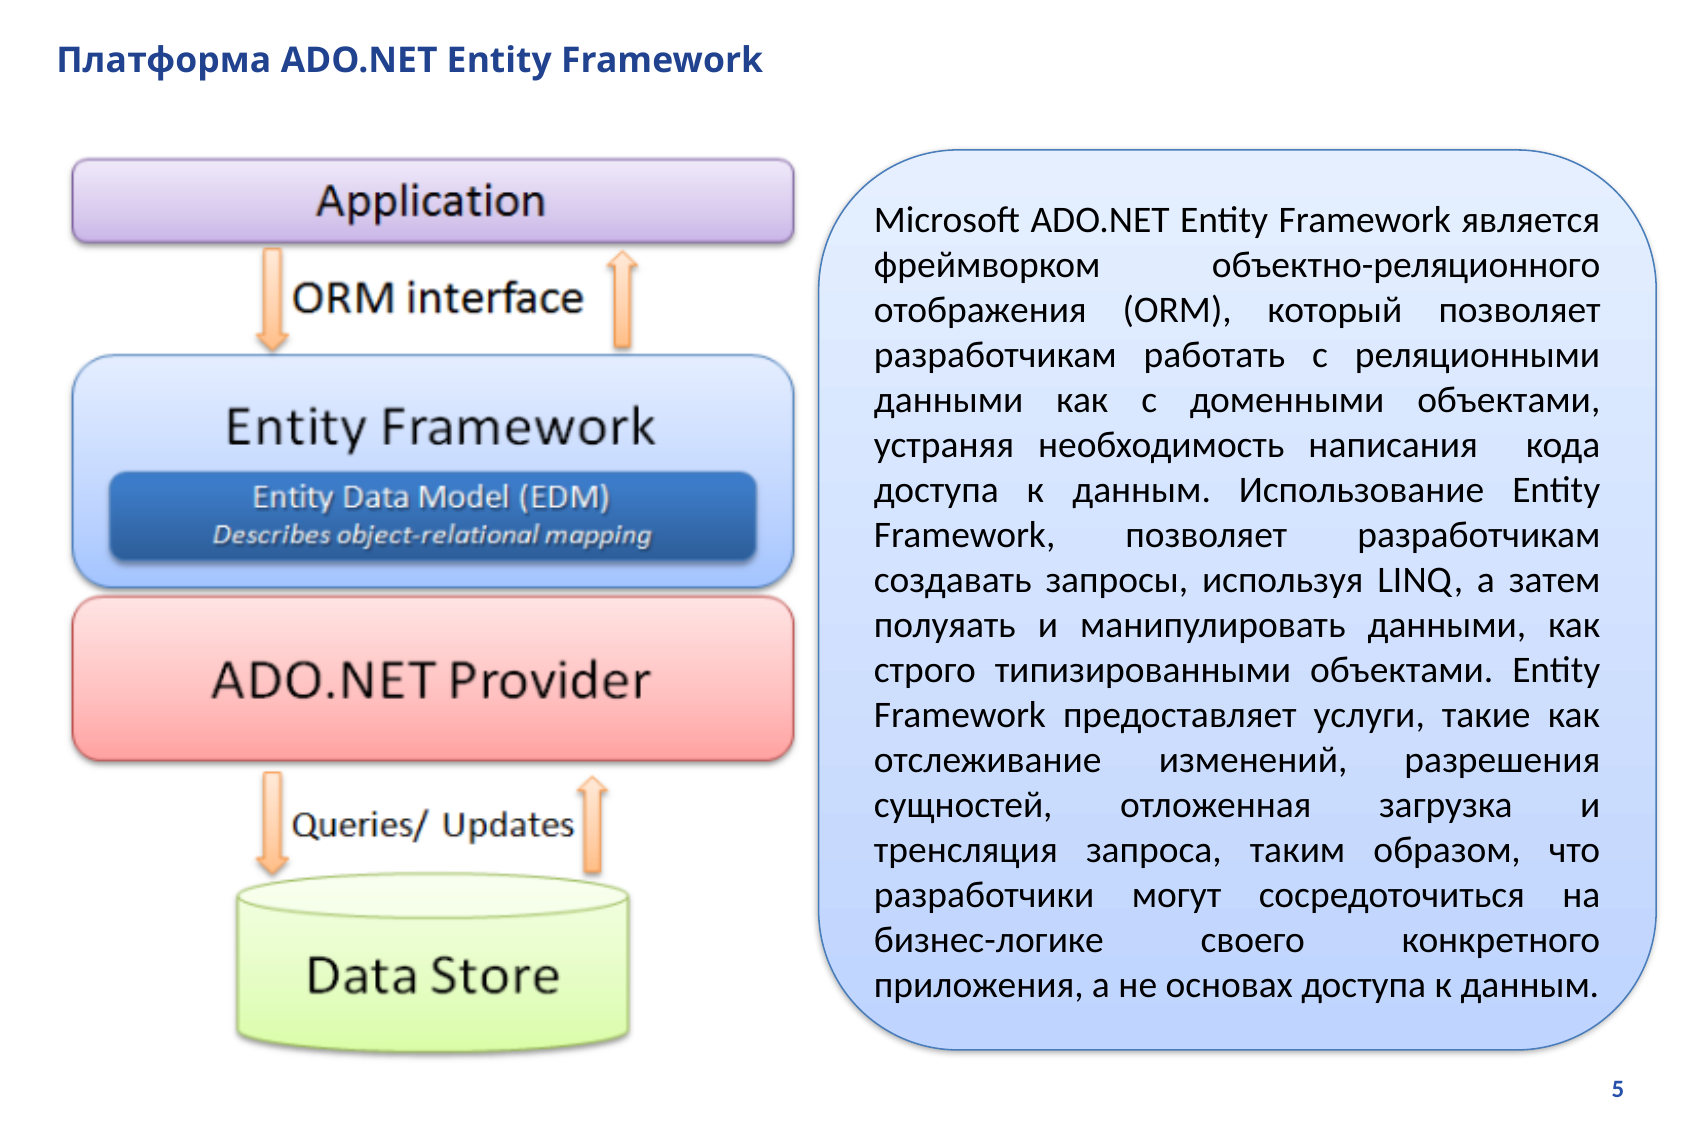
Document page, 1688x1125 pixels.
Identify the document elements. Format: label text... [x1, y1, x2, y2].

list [30, 124, 832, 1085]
title Платформа ADO.NET Entity Framework [41, 29, 1653, 90]
text_box Microsoft ADO.NET Entity Framework является фреймворком объектно-реляционного отображения (ORM), который позволяет разработчикам работать с реляционными данными как с доменными объектами, устраняя необходимость написания кода доступа к данным. Использование Entity Framework, позволяет разработчикам создавать запросы, используя LINQ, а затем полуяать и манипулировать данными, как строго типизированными объектами. Entity Framework предоставляет услуги, такие как отслеживание изменений, разрешения сущностей, отложенная загрузка и тренсляция запроса, таким образом, что разработчики могут сосредоточиться на бизнес-логике своего конкретного приложения, а не основах доступа к данным. [835, 149, 1657, 1051]
